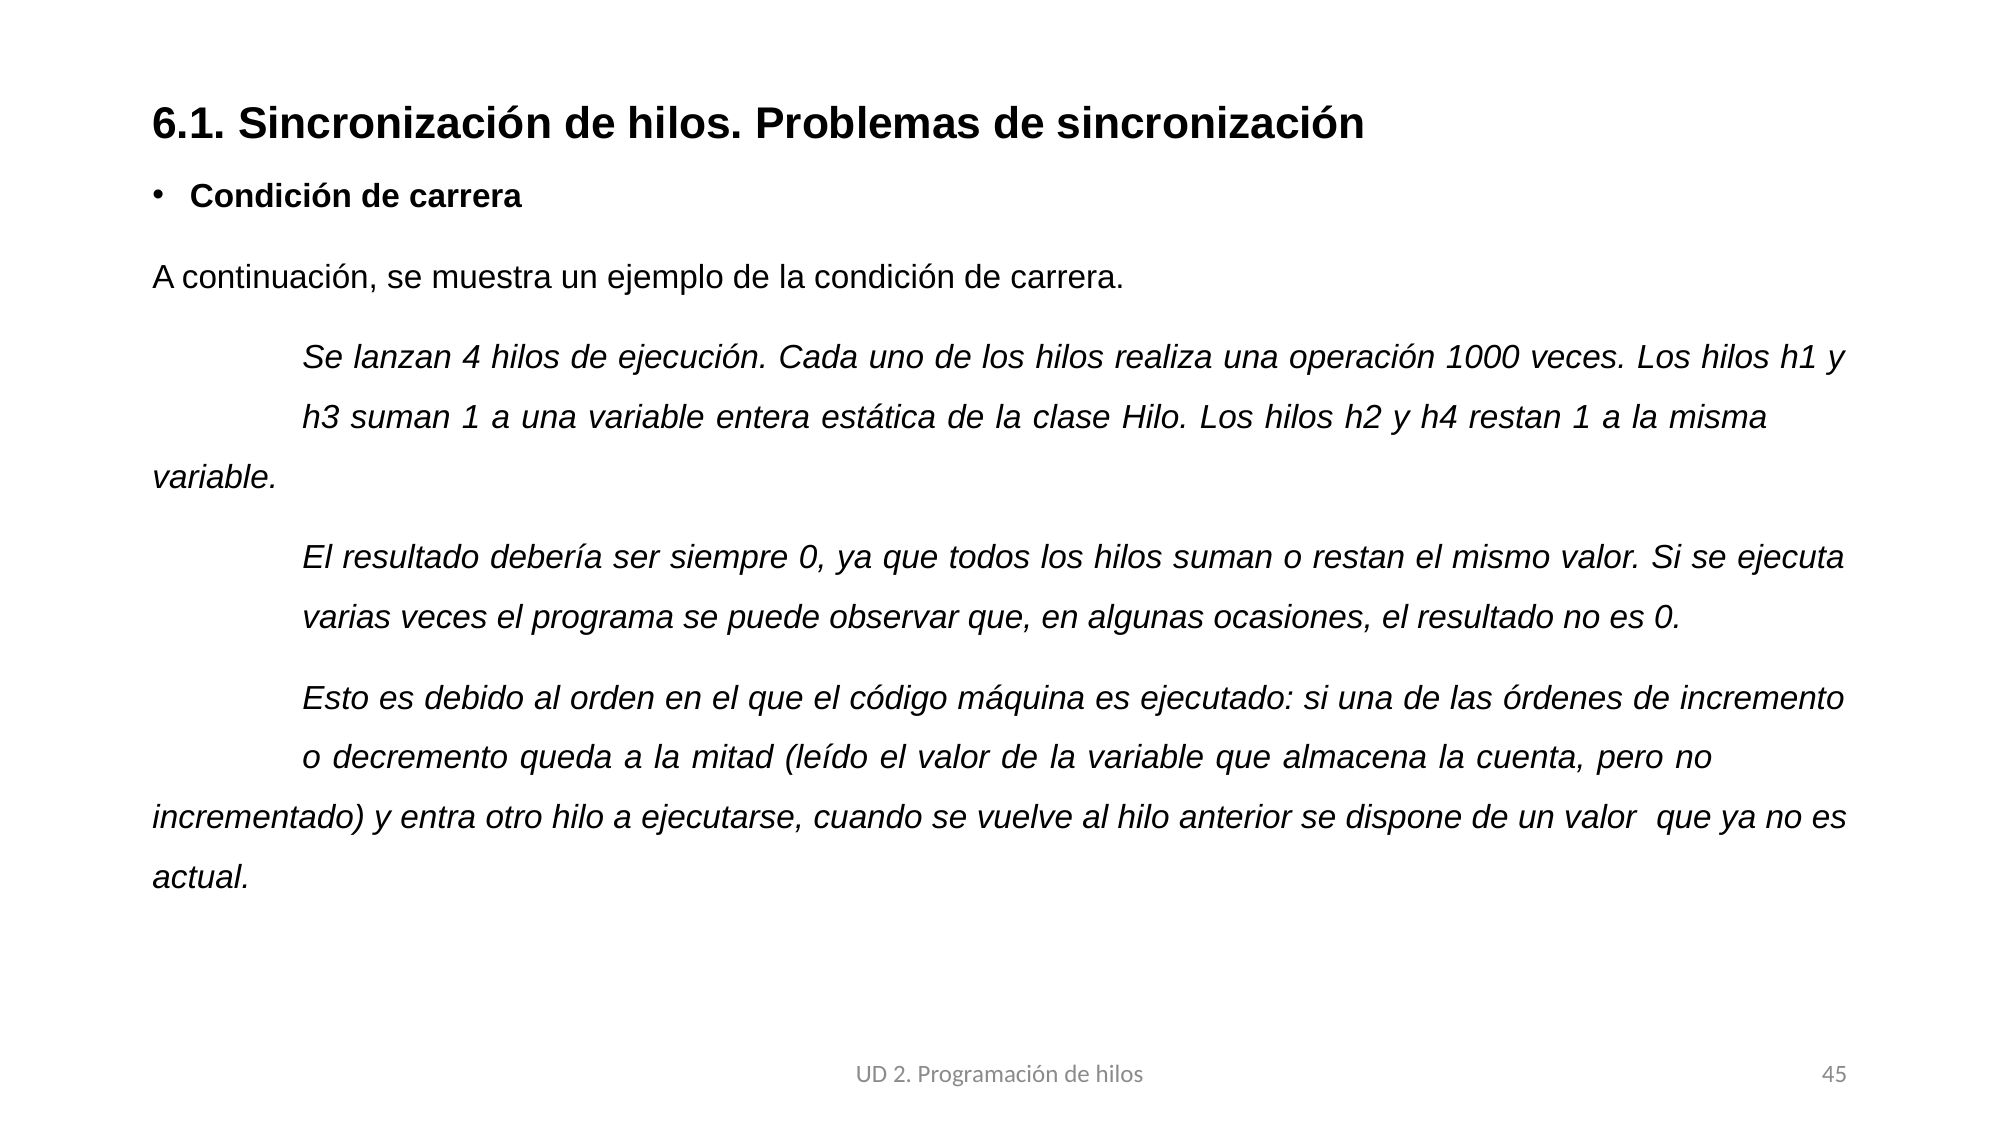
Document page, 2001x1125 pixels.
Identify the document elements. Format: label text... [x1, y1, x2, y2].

list Condición de carrera A continuación, se muestra un ejemplo de la condición de carrera. Se lanzan 4 hilos de ejecución. Cada uno de los hilos realiza una operación 1000 veces. Los hilos h1 y h3 suman 1 a una variable entera estática de la clase Hilo. Los hilos h2 y h4 restan 1 a la misma variable. El resultado debería ser siempre 0, ya que todos los hilos suman o restan el mismo valor. Si se ejecuta varias veces el programa se puede observar que, en algunas ocasiones, el resultado no es 0. Esto es debido al orden en el que el código máquina es ejecutado: si una de las órdenes de incremento o decremento queda a la mitad (leído el valor de la variable que almacena la cuenta, pero no incrementado) y entra otro hilo a ejecutarse, cuando se vuelve al hilo anterior se dispone de un valor que ya no es actual. [137, 146, 1863, 1043]
slide_number 45 [1412, 1042, 1863, 1103]
footer UD 2. Programación de hilos [662, 1042, 1338, 1103]
title 6.1. Sincronización de hilos. Problemas de sincronización [137, 59, 1863, 146]
